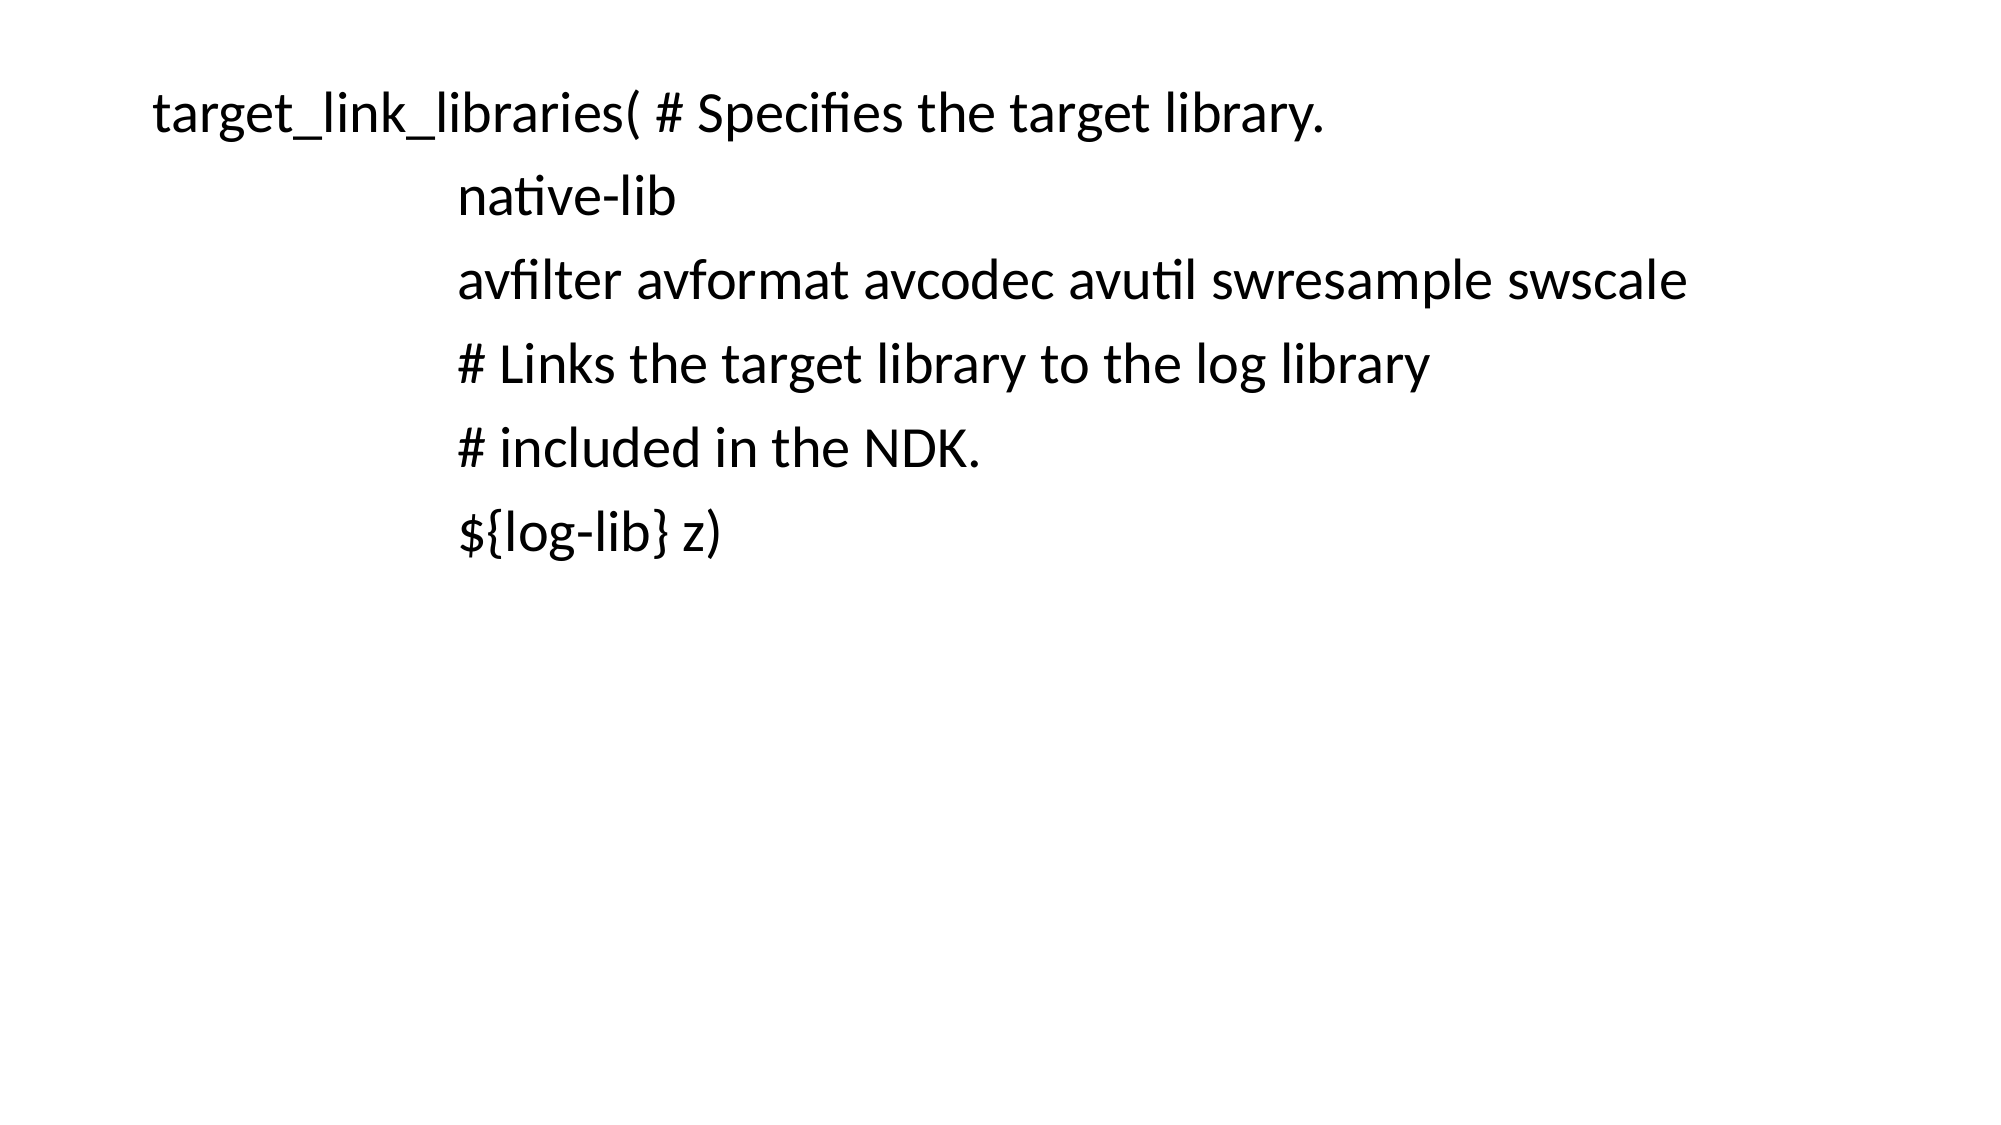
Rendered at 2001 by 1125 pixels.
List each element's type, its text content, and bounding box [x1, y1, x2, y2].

list target_link_libraries( # Specifies the target library. native-lib avfilter avformat avcodec avutil swresample swscale # Links the target library to the log library # included in the NDK. ${log-lib} z) [137, 74, 1863, 1014]
